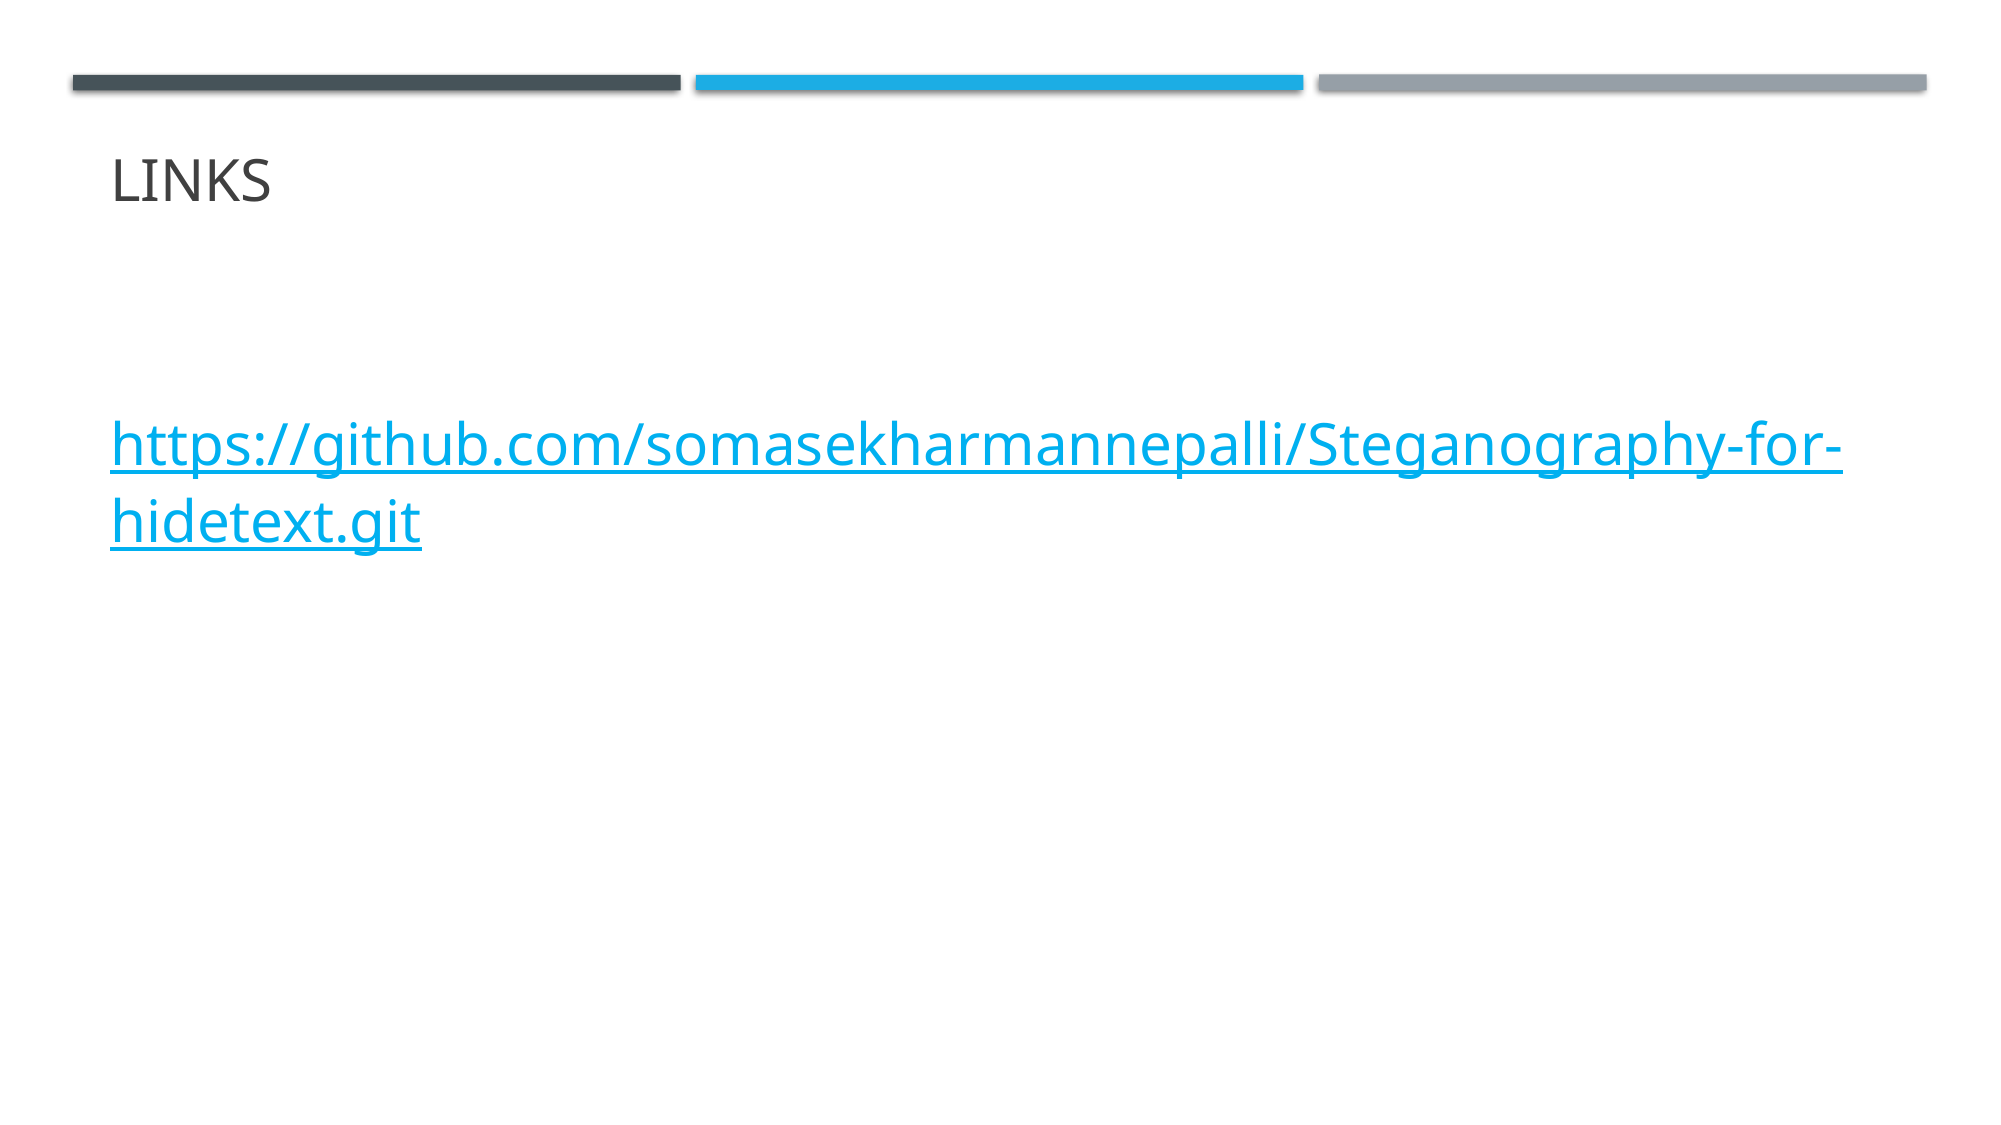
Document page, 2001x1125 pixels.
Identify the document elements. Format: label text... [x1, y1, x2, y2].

title links [95, 81, 1905, 206]
list https://github.com/somasekharmannepalli/Steganography-for-hidetext.git [95, 206, 1905, 748]
